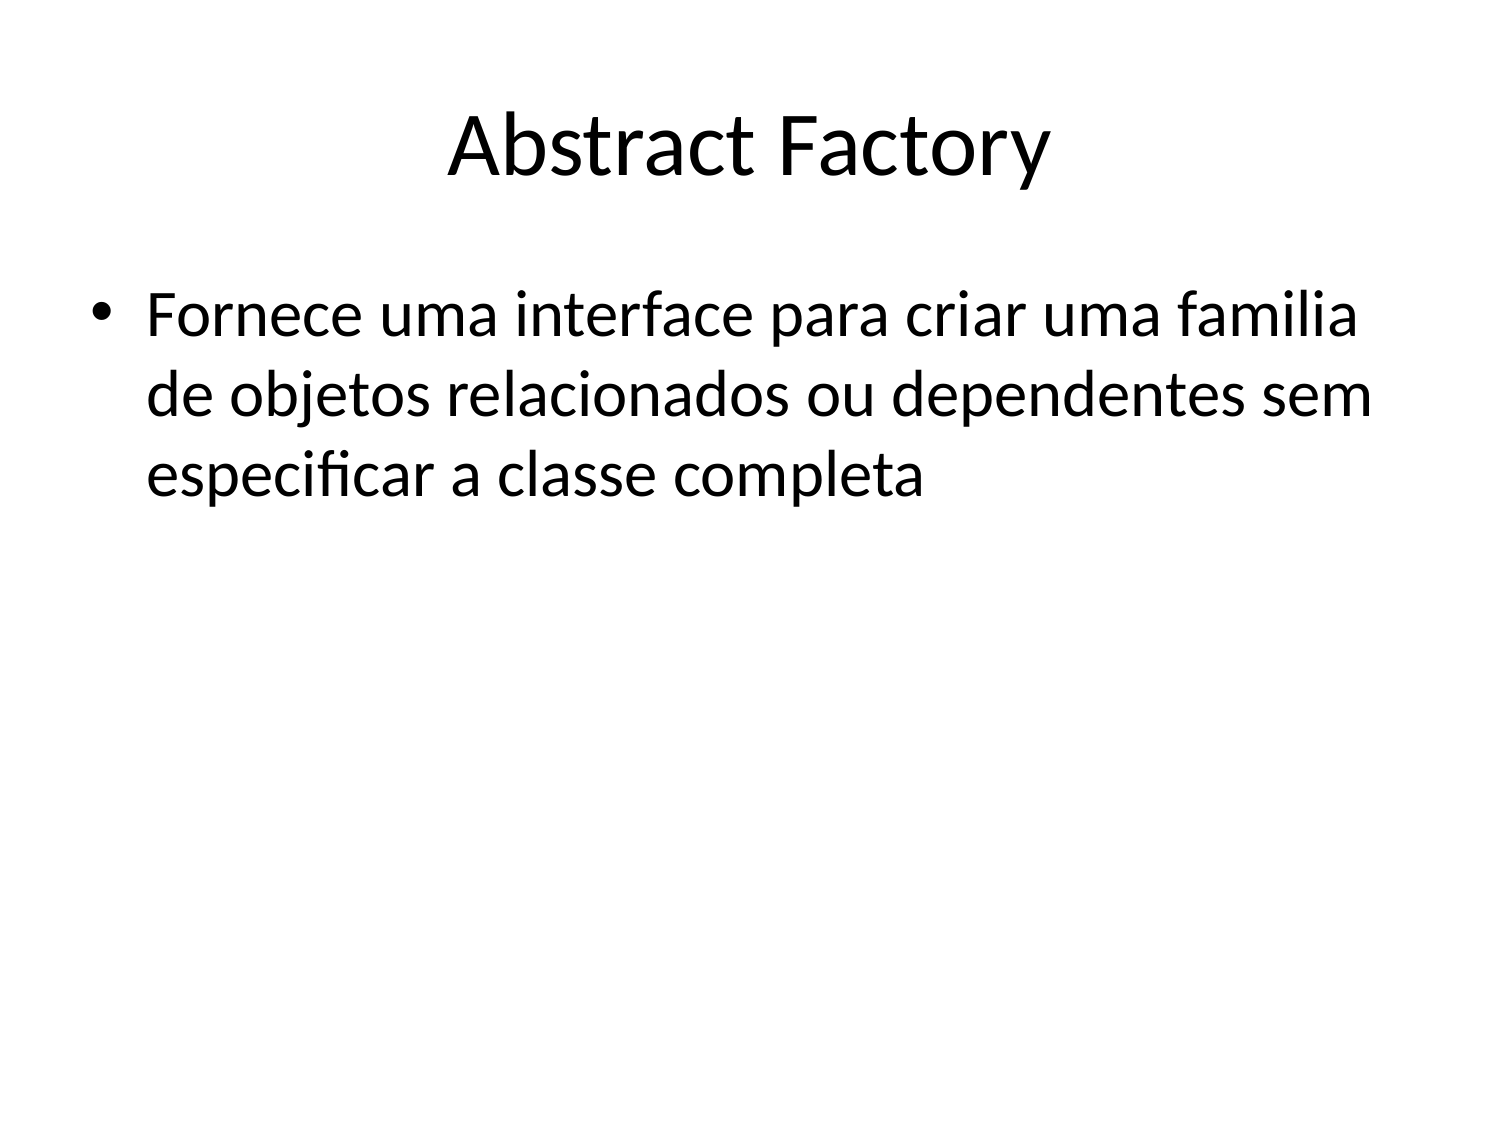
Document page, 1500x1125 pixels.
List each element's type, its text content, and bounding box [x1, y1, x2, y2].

title Abstract Factory [75, 45, 1425, 233]
list Fornece uma interface para criar uma familia de objetos relacionados ou dependentes sem especificar a classe completa [75, 262, 1425, 1005]
